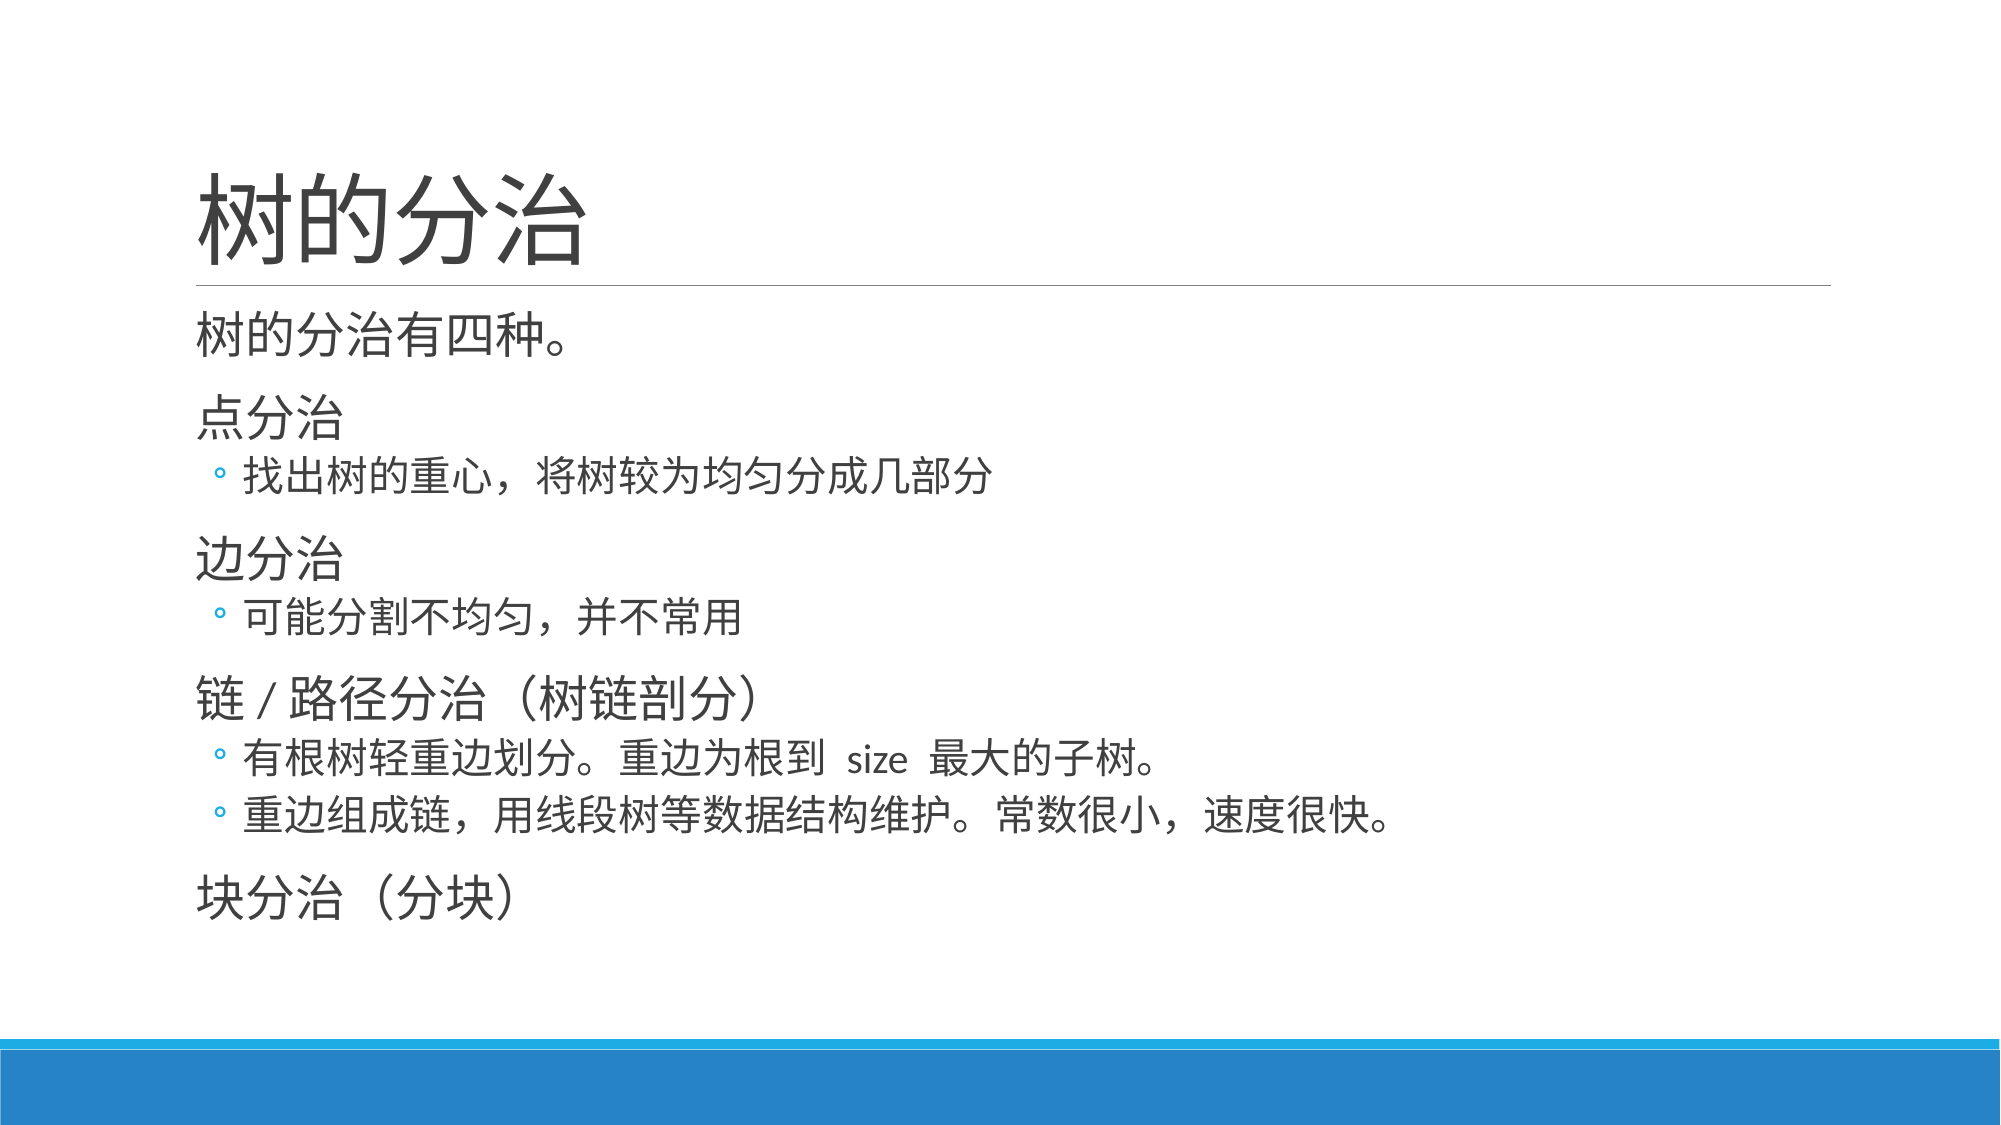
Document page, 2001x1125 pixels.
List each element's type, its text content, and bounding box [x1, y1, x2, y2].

list 树的分治有四种。 点分治 找出树的重心，将树较为均匀分成几部分 边分治 可能分割不均匀，并不常用 链/路径分治（树链剖分） 有根树轻重边划分。重边为根到 size 最大的子树。 重边组成链，用线段树等数据结构维护。常数很小，速度很快。 块分治（分块） [180, 302, 1830, 950]
title 树的分治 [180, 47, 1830, 285]
